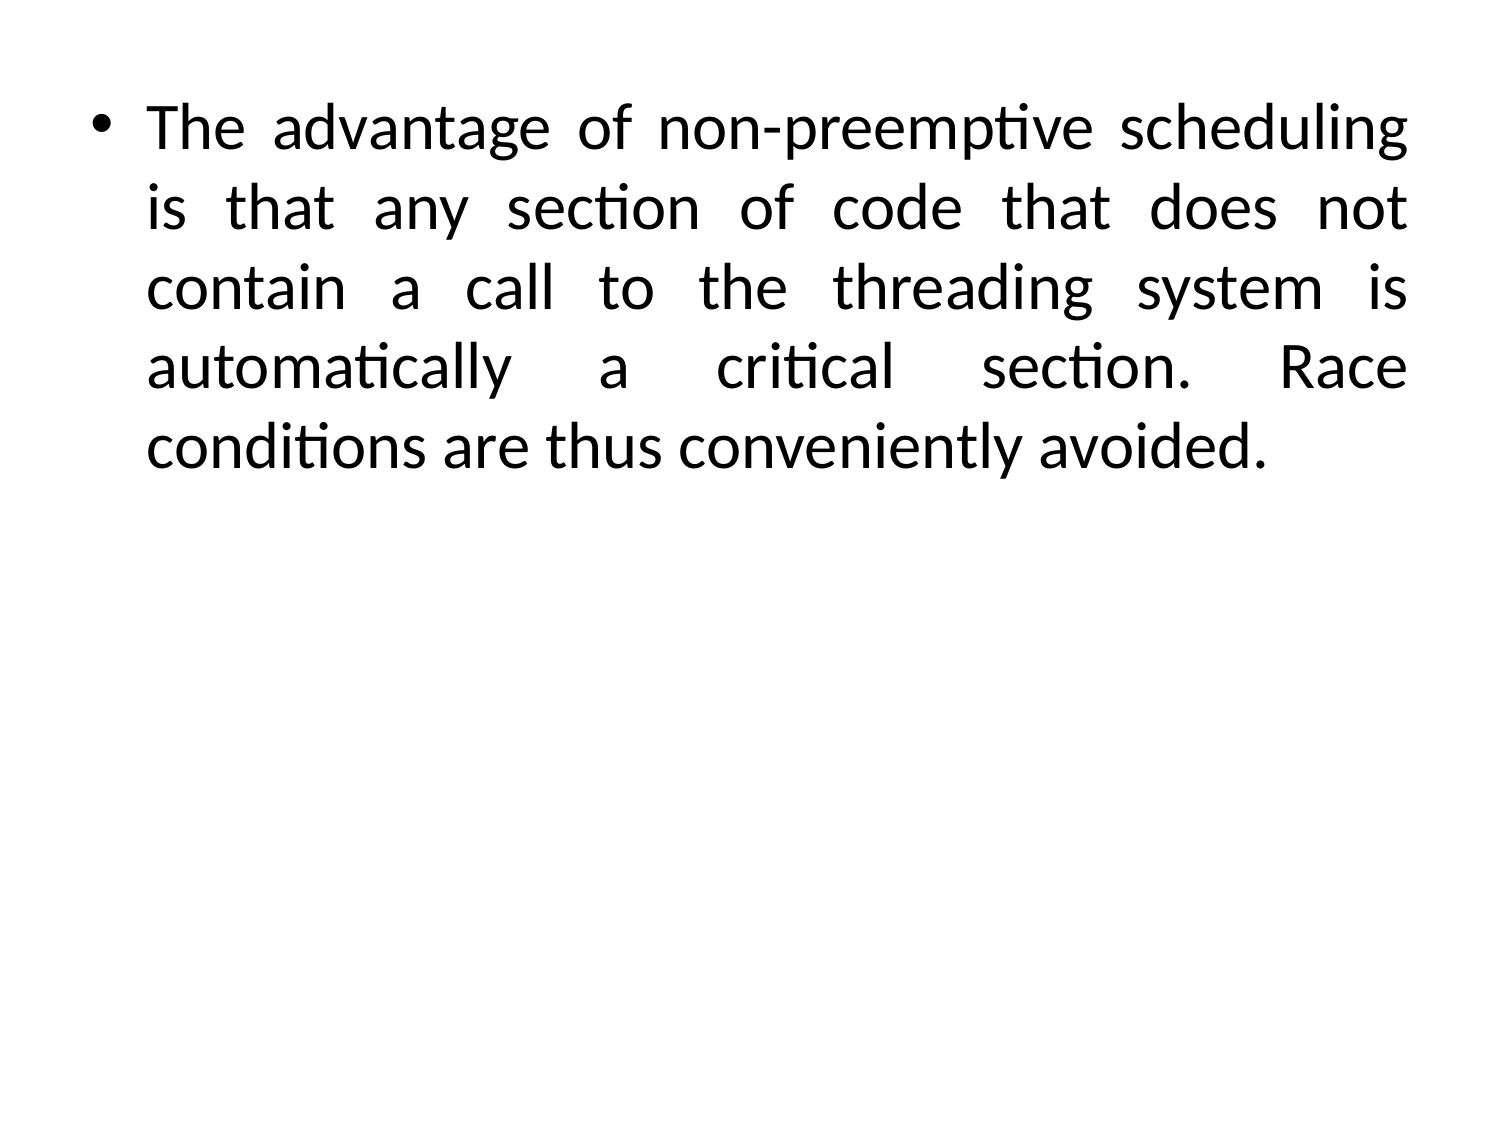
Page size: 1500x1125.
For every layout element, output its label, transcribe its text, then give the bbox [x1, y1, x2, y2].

list The advantage of non-preemptive scheduling is that any section of code that does not contain a call to the threading system is automatically a critical section. Race conditions are thus conveniently avoided. [75, 75, 1425, 1005]
